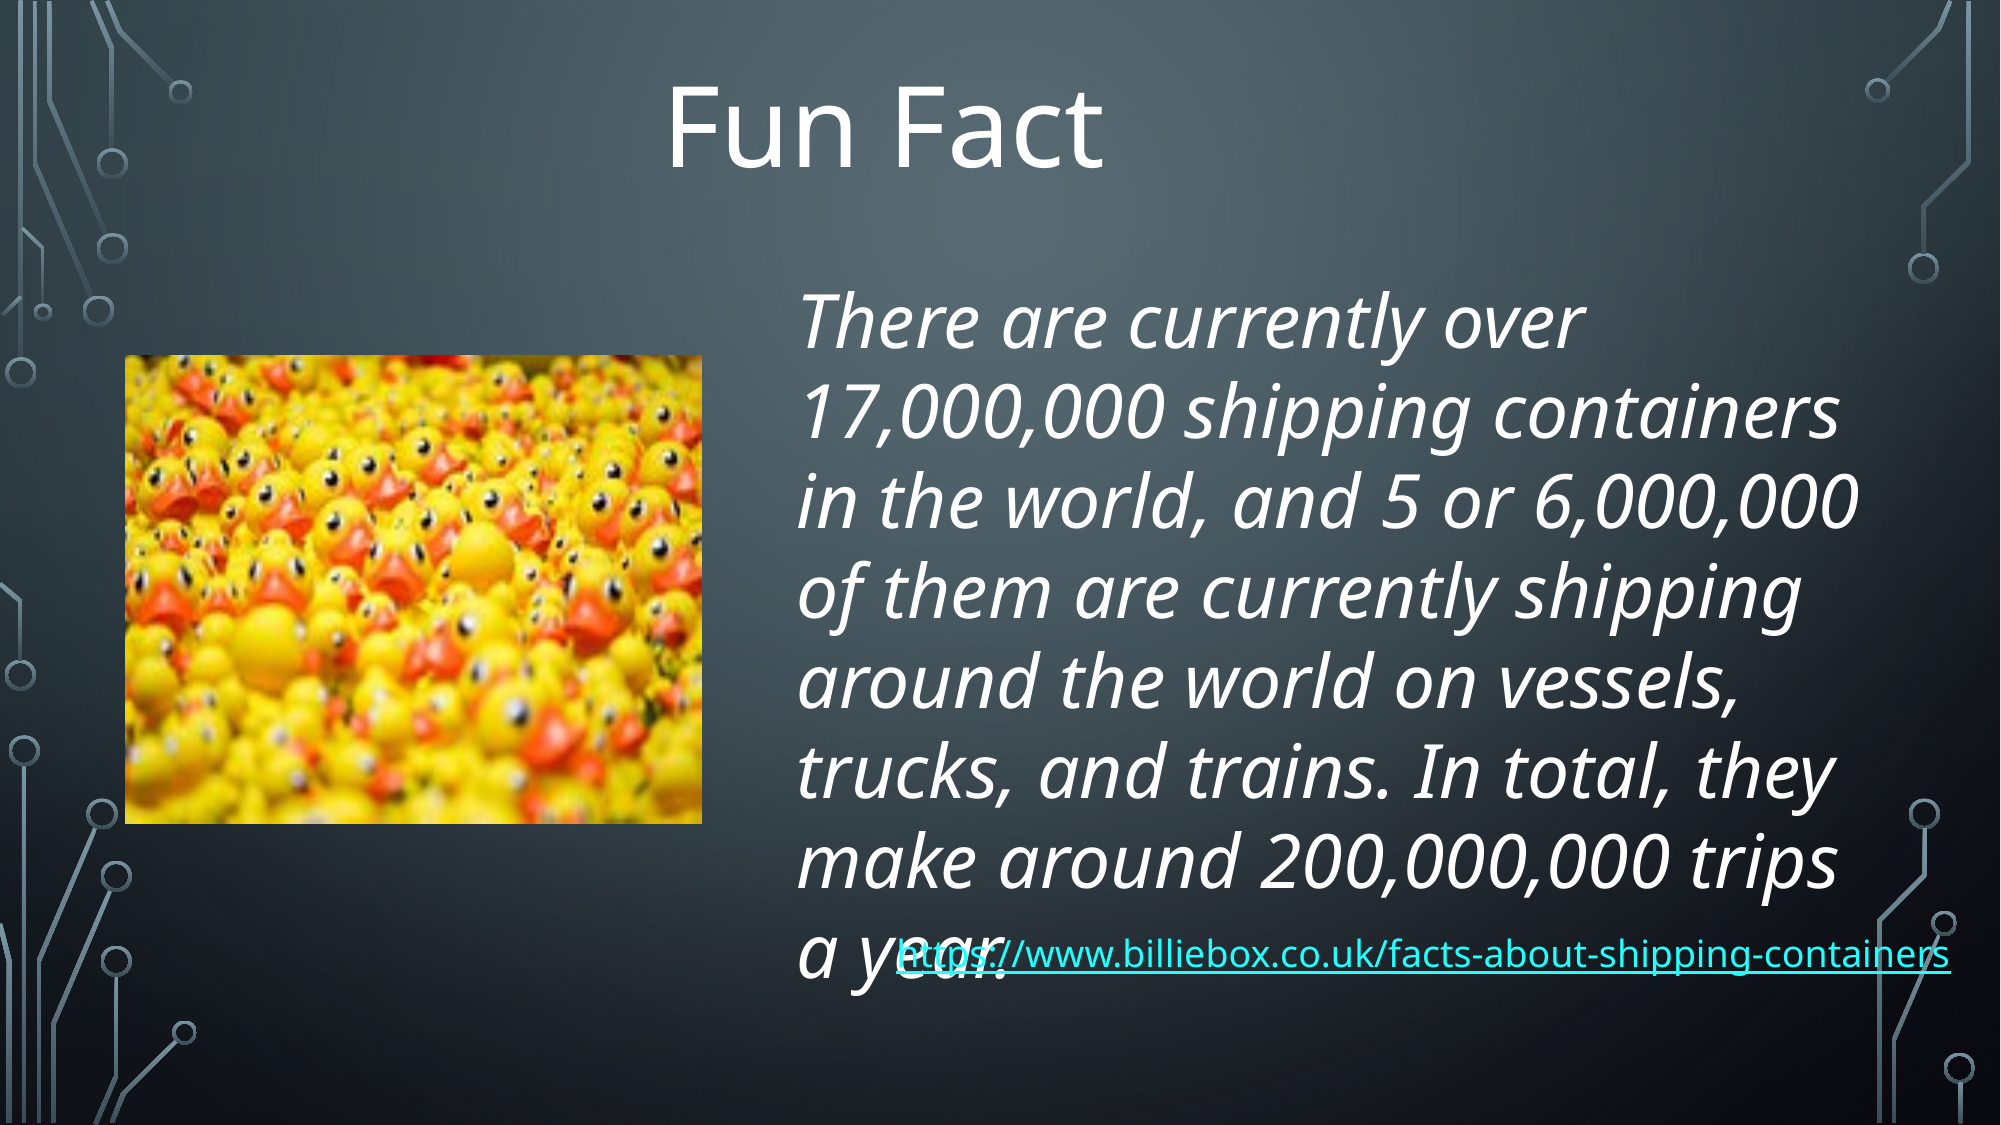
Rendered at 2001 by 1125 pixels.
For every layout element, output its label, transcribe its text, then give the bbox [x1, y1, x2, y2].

picture [125, 355, 703, 824]
text_box https://www.billiebox.co.uk/facts-about-shipping-containers [881, 923, 1966, 989]
text_box Fun Fact [647, 48, 1121, 198]
text_box There are currently over 17,000,000 shipping containers in the world, and 5 or 6,000,000 of them are currently shipping around the world on vessels, trucks, and trains. In total, they make around 200,000,000 trips a year. [782, 265, 1895, 1001]
